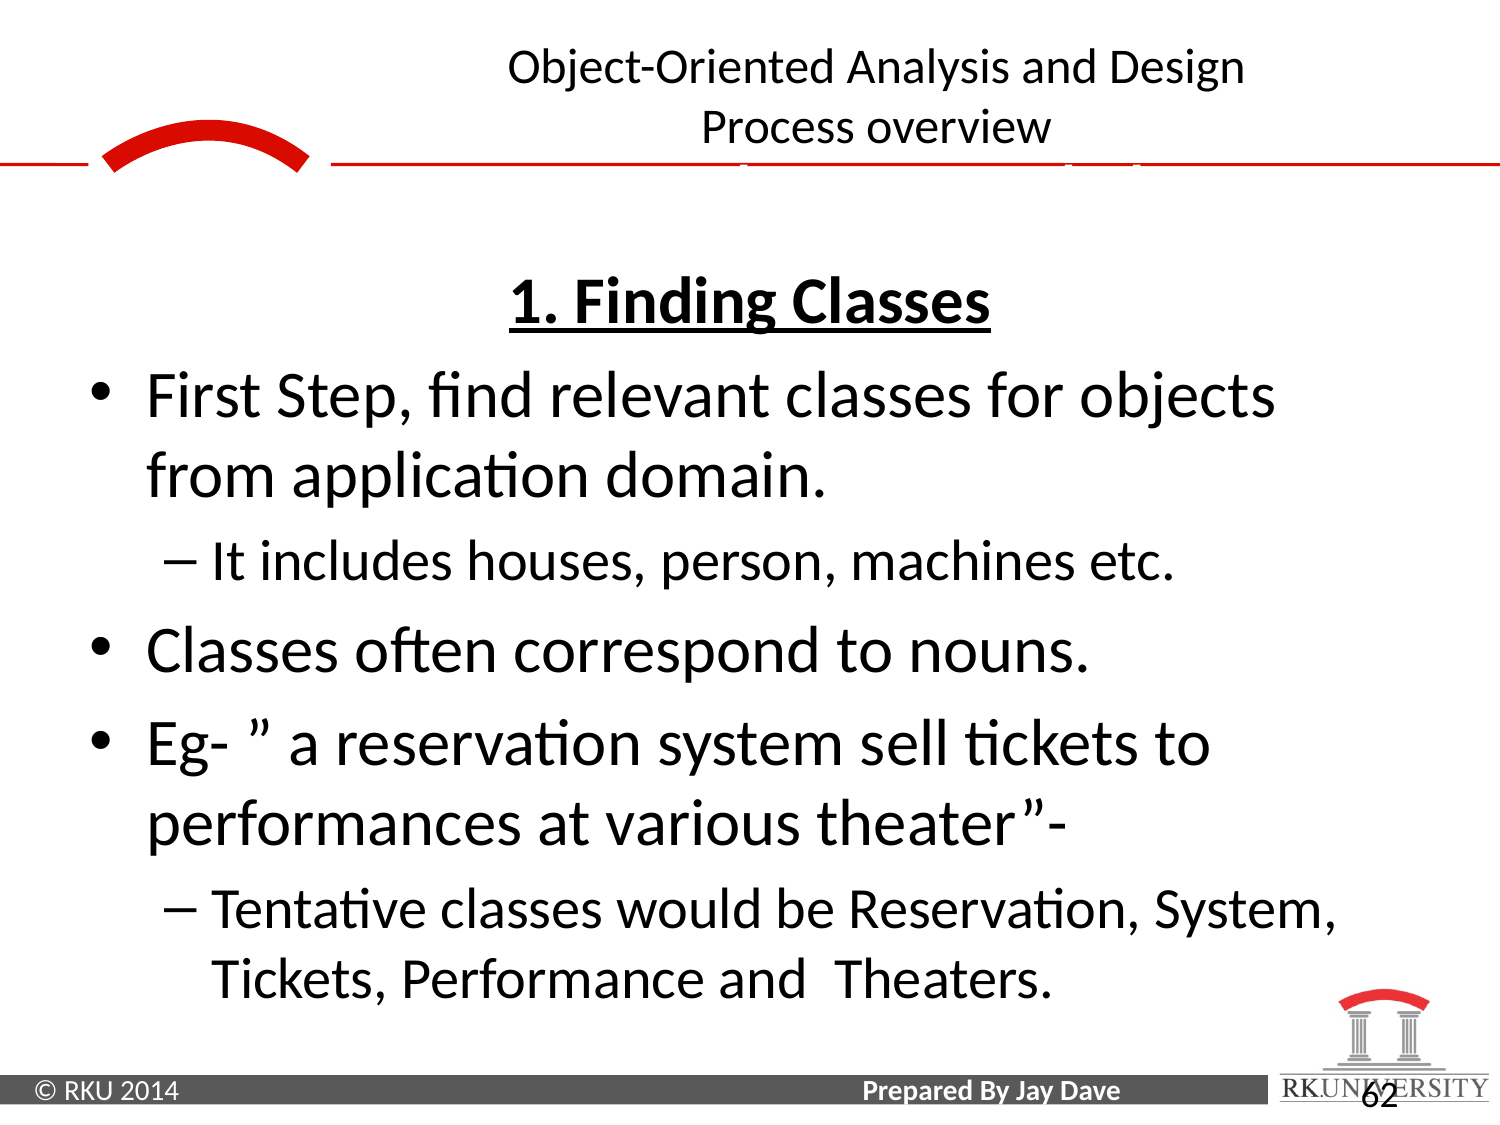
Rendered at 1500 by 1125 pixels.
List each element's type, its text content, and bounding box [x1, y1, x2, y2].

slide_number 62 [1345, 1062, 1467, 1108]
picture [1268, 963, 1500, 1125]
list 1. Finding Classes First Step, find relevant classes for objects from application domain. It includes houses, person, machines etc. Classes often correspond to nouns. Eg- ” a reservation system sell tickets to performances at various theater”- Tentative classes would be Reservation, System, Tickets, Performance and Theaters. [75, 249, 1425, 1009]
text_box Domain Class Model [74, 137, 1425, 220]
